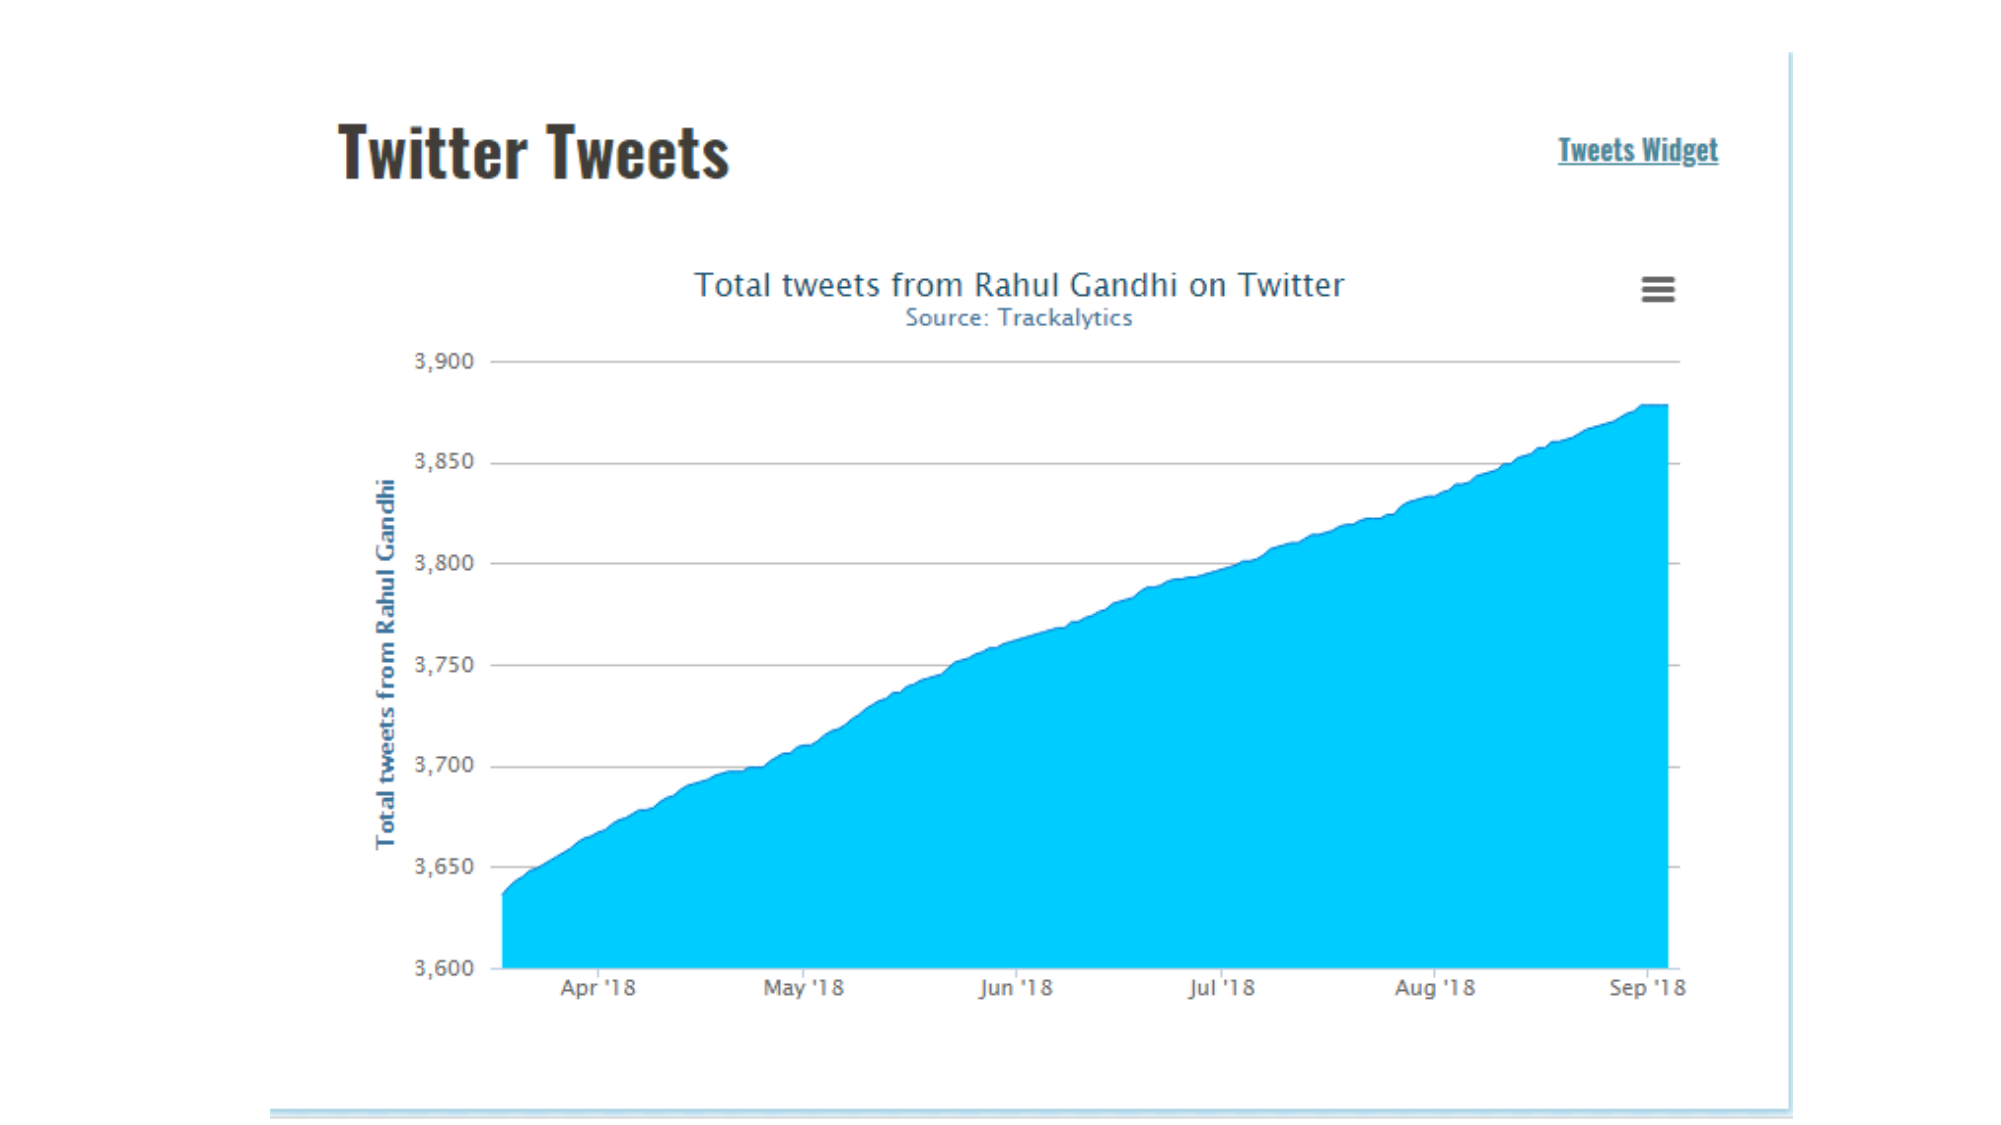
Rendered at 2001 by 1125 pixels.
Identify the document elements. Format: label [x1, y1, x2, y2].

picture [269, 52, 1793, 1125]
